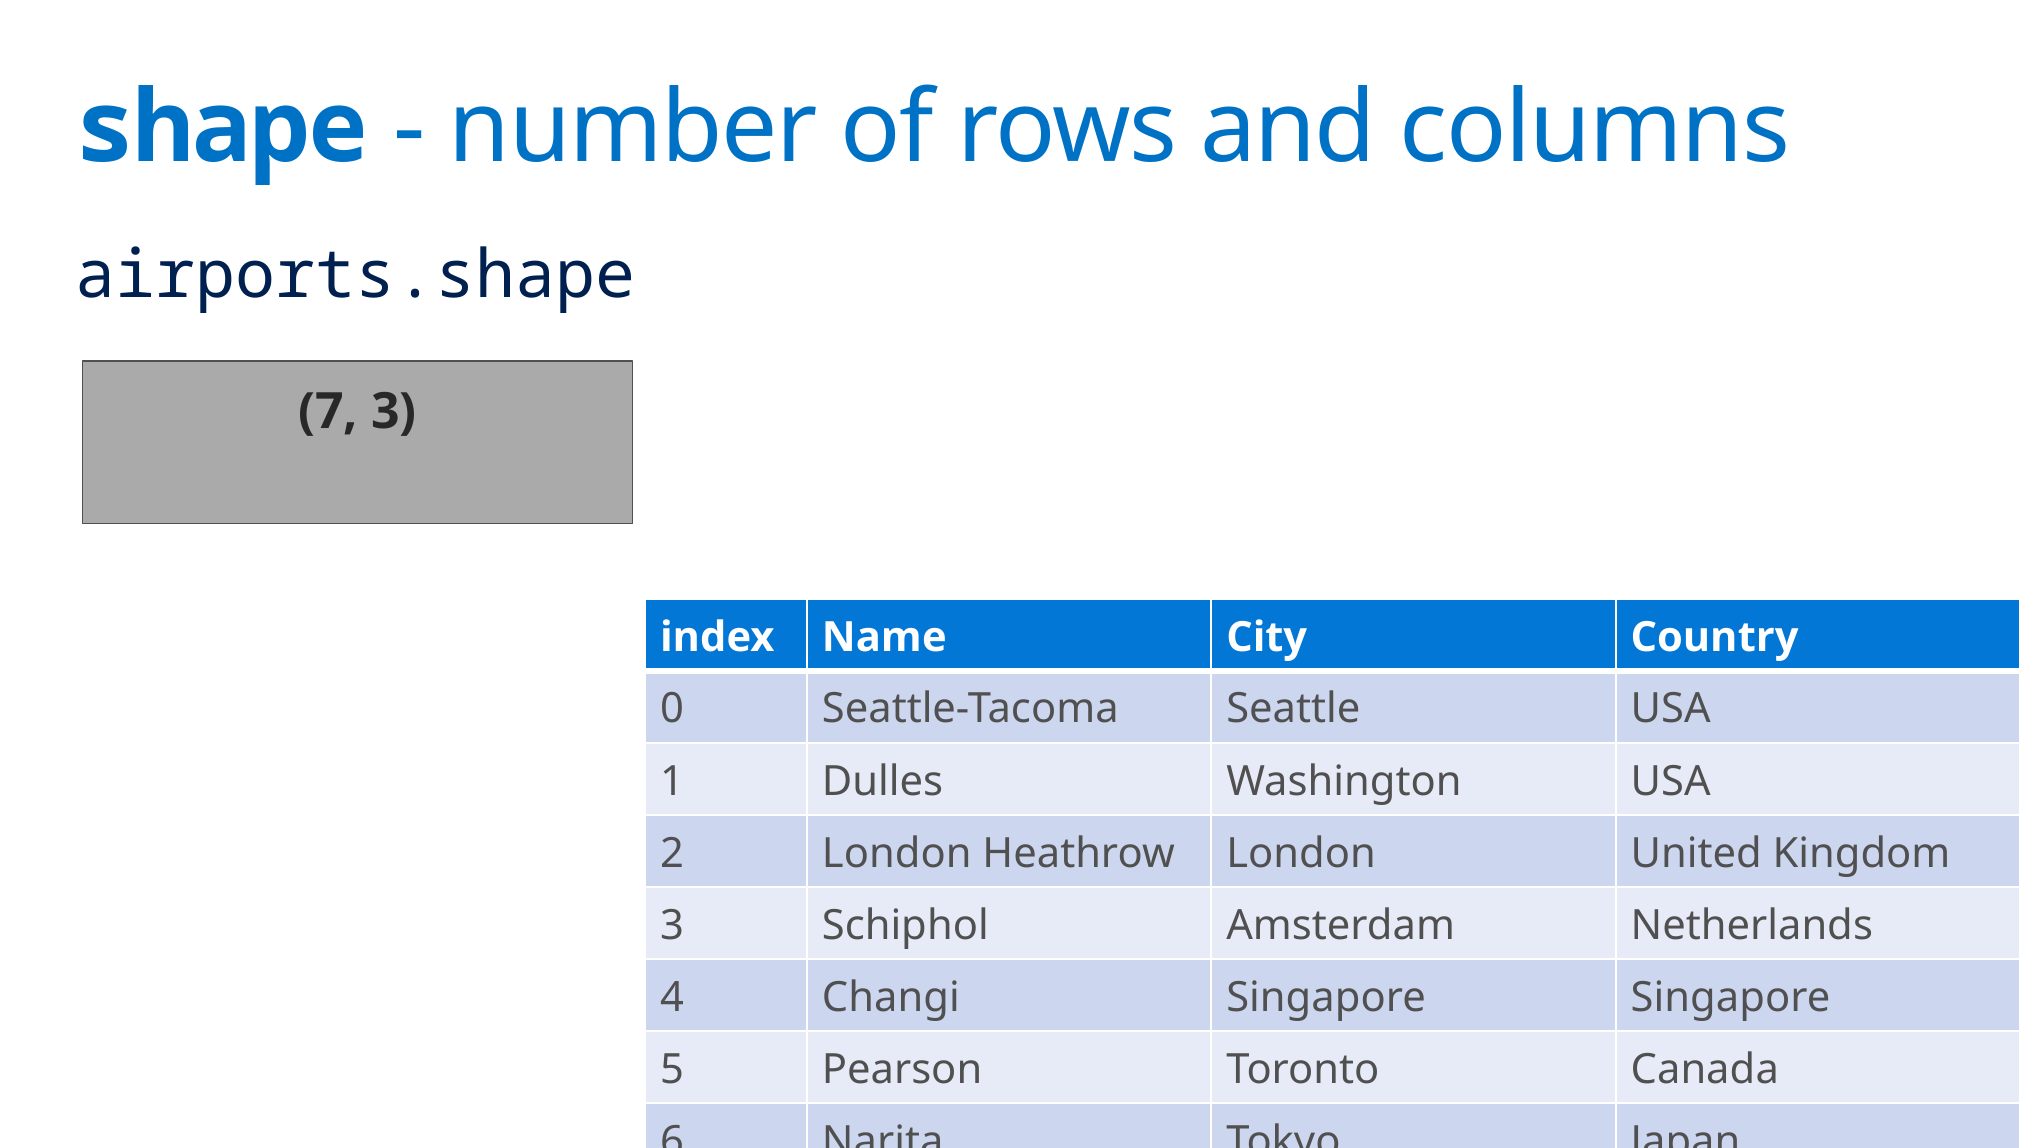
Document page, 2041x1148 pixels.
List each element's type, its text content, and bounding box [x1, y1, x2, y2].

table_cell 4 [646, 960, 806, 1030]
table_cell Schiphol [808, 888, 1210, 958]
table_header Name [808, 600, 1210, 668]
table_cell Washington [1212, 744, 1615, 814]
table_cell USA [1617, 674, 2019, 742]
table_cell Changi [808, 960, 1210, 1030]
table_cell 0 [646, 674, 806, 742]
table_cell Tokyo [1212, 1104, 1615, 1148]
table_cell Narita [808, 1104, 1210, 1148]
table_cell London [1212, 816, 1615, 886]
table_cell 6 [646, 1104, 806, 1148]
table_cell Japan [1617, 1104, 2019, 1148]
table_header City [1212, 600, 1615, 668]
table_cell Netherlands [1617, 888, 2019, 958]
table_cell Amsterdam [1212, 888, 1615, 958]
table_cell Dulles [808, 744, 1210, 814]
table_cell 2 [646, 816, 806, 886]
list airports.shape [60, 225, 1980, 414]
table_cell Toronto [1212, 1032, 1615, 1102]
table_header index [646, 600, 806, 668]
table_cell 1 [646, 744, 806, 814]
table_header Country [1617, 600, 2019, 668]
table_cell Pearson [808, 1032, 1210, 1102]
title shape - number of rows and columns [60, 60, 1980, 210]
table_cell Singapore [1212, 960, 1615, 1030]
table_cell London Heathrow [808, 816, 1210, 886]
table_cell 3 [646, 888, 806, 958]
table_cell Seattle [1212, 674, 1615, 742]
table_cell Seattle-Tacoma [808, 674, 1210, 742]
table_cell 5 [646, 1032, 806, 1102]
table_cell Singapore [1617, 960, 2019, 1030]
table_cell United Kingdom [1617, 816, 2019, 886]
text_box (7, 3) [82, 360, 633, 524]
table_cell USA [1617, 744, 2019, 814]
table_cell Canada [1617, 1032, 2019, 1102]
